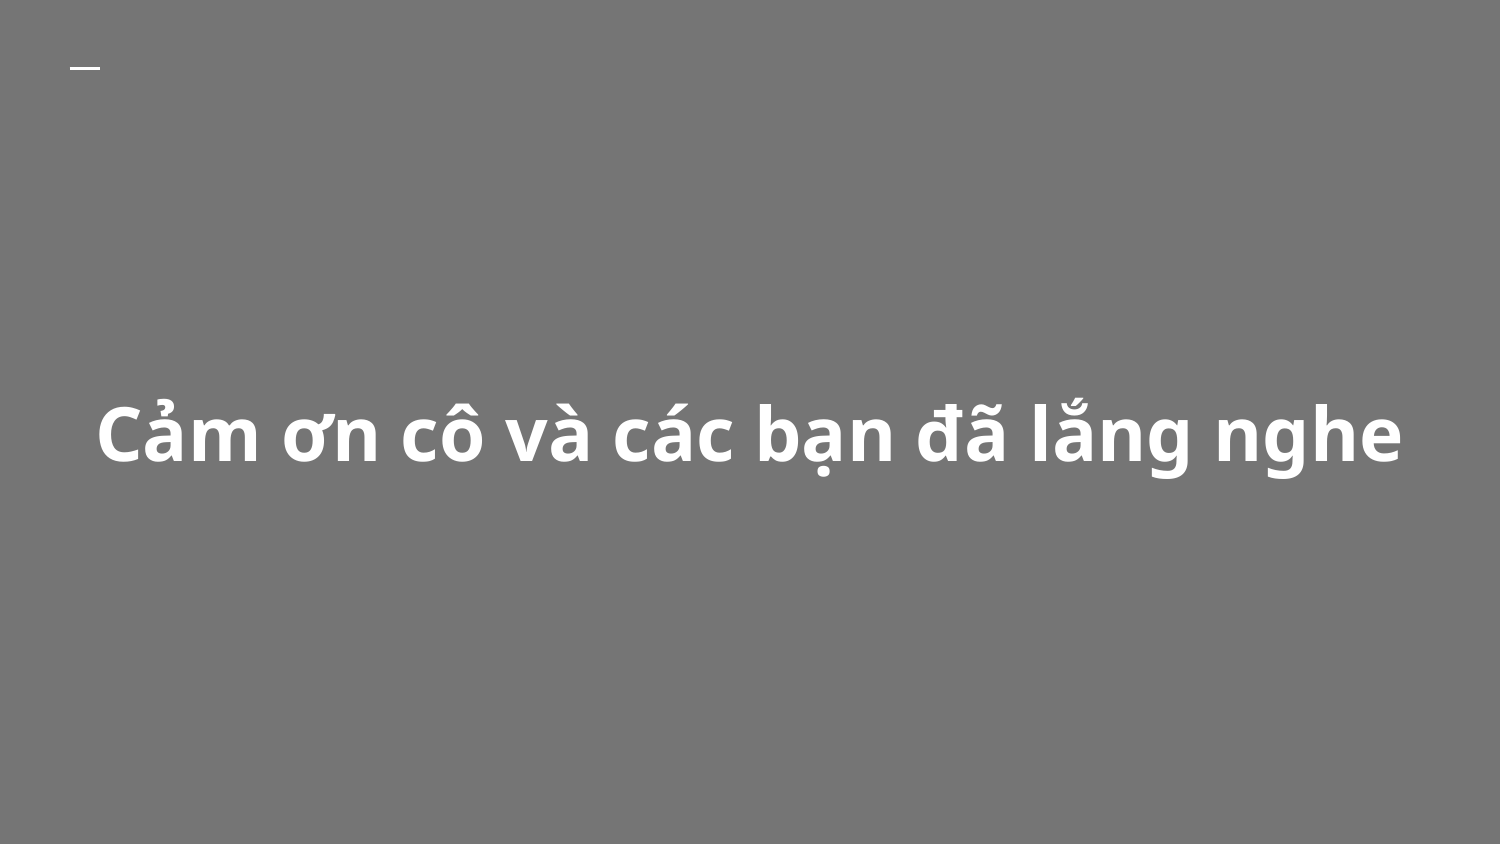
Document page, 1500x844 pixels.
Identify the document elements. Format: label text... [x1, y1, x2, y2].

title Cảm ơn cô và các bạn đã lắng nghe [0, 116, 1500, 746]
